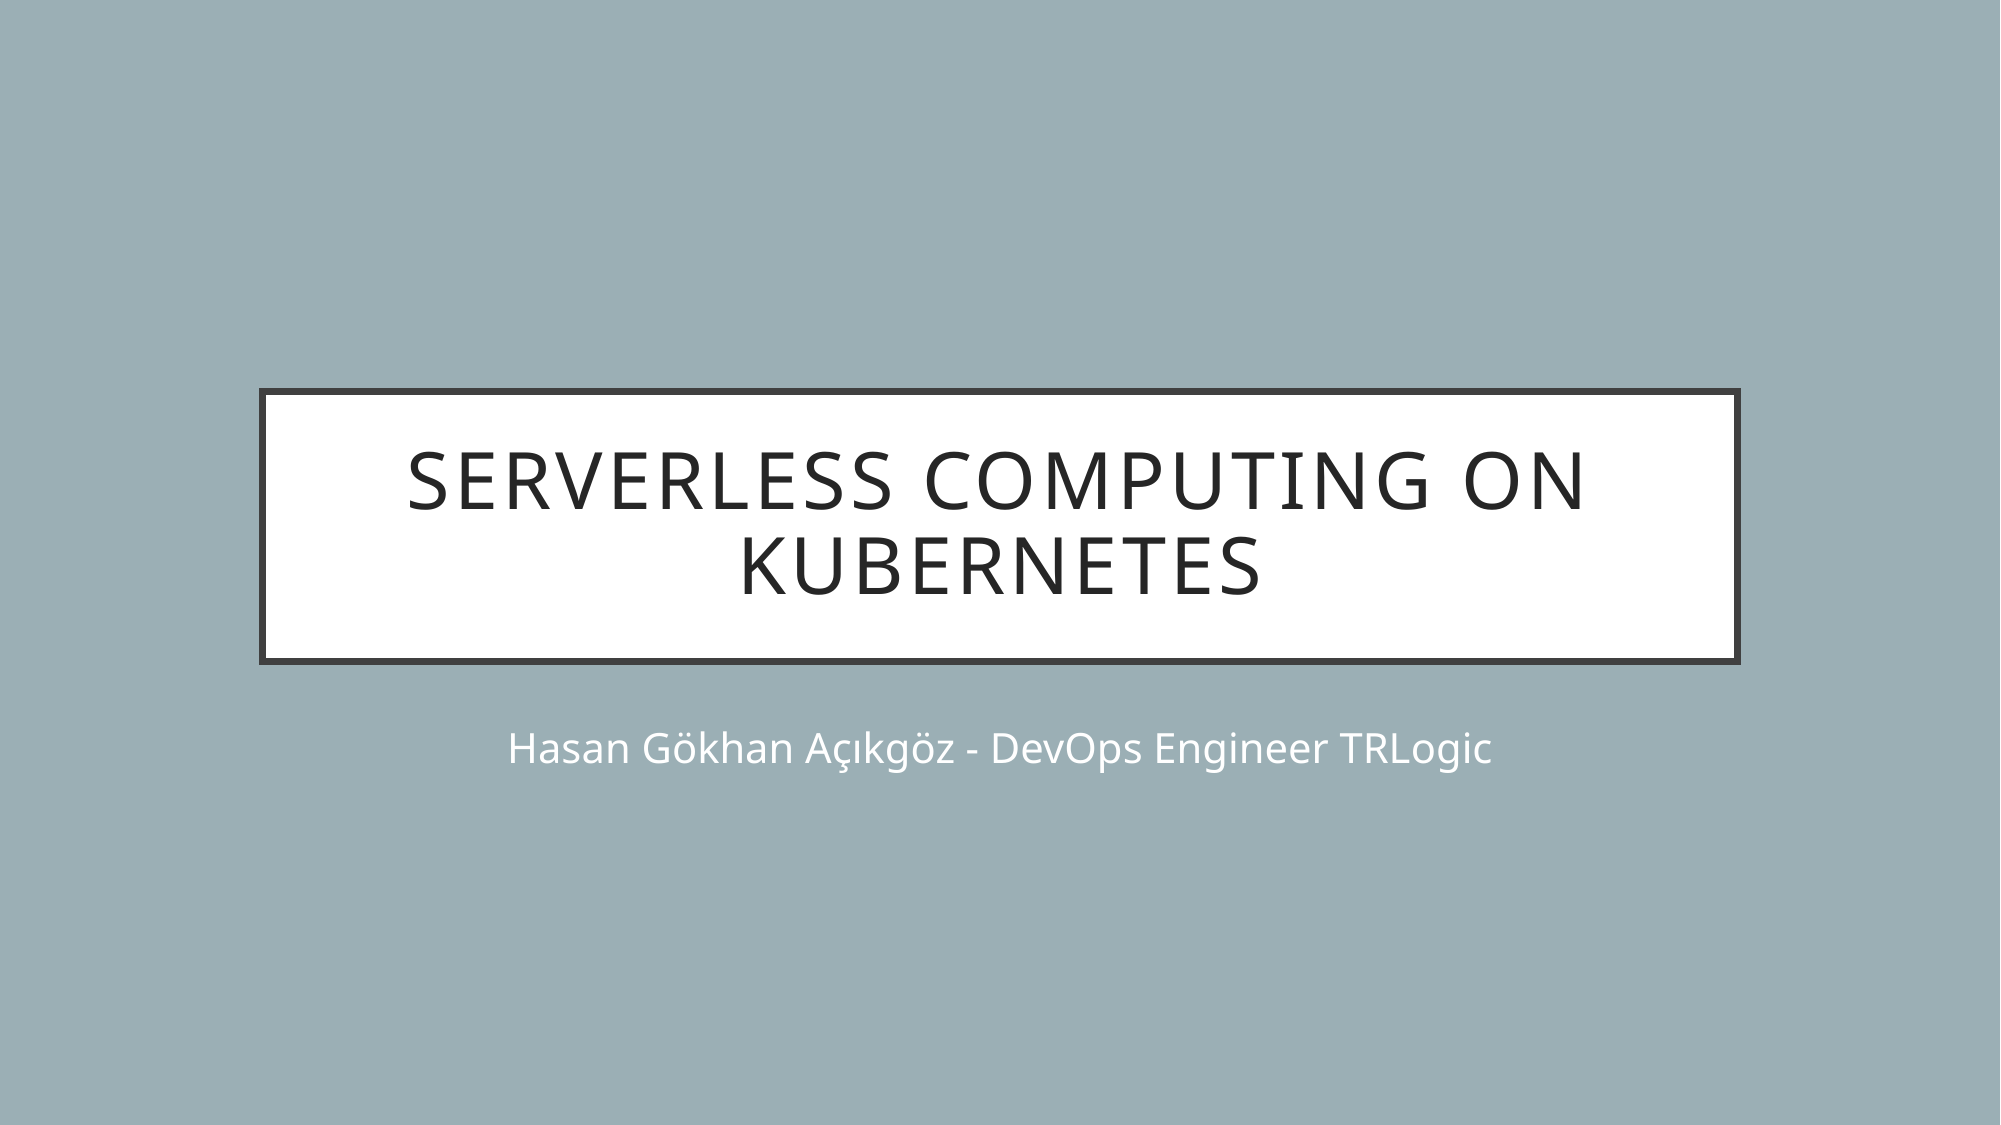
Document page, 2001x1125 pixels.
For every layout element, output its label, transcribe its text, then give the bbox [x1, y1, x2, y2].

subtitle Hasan Gökhan Açıkgöz - DevOps Engineer TRLogic [442, 713, 1558, 918]
title Serverless Computing on Kubernetes [259, 388, 1741, 665]
